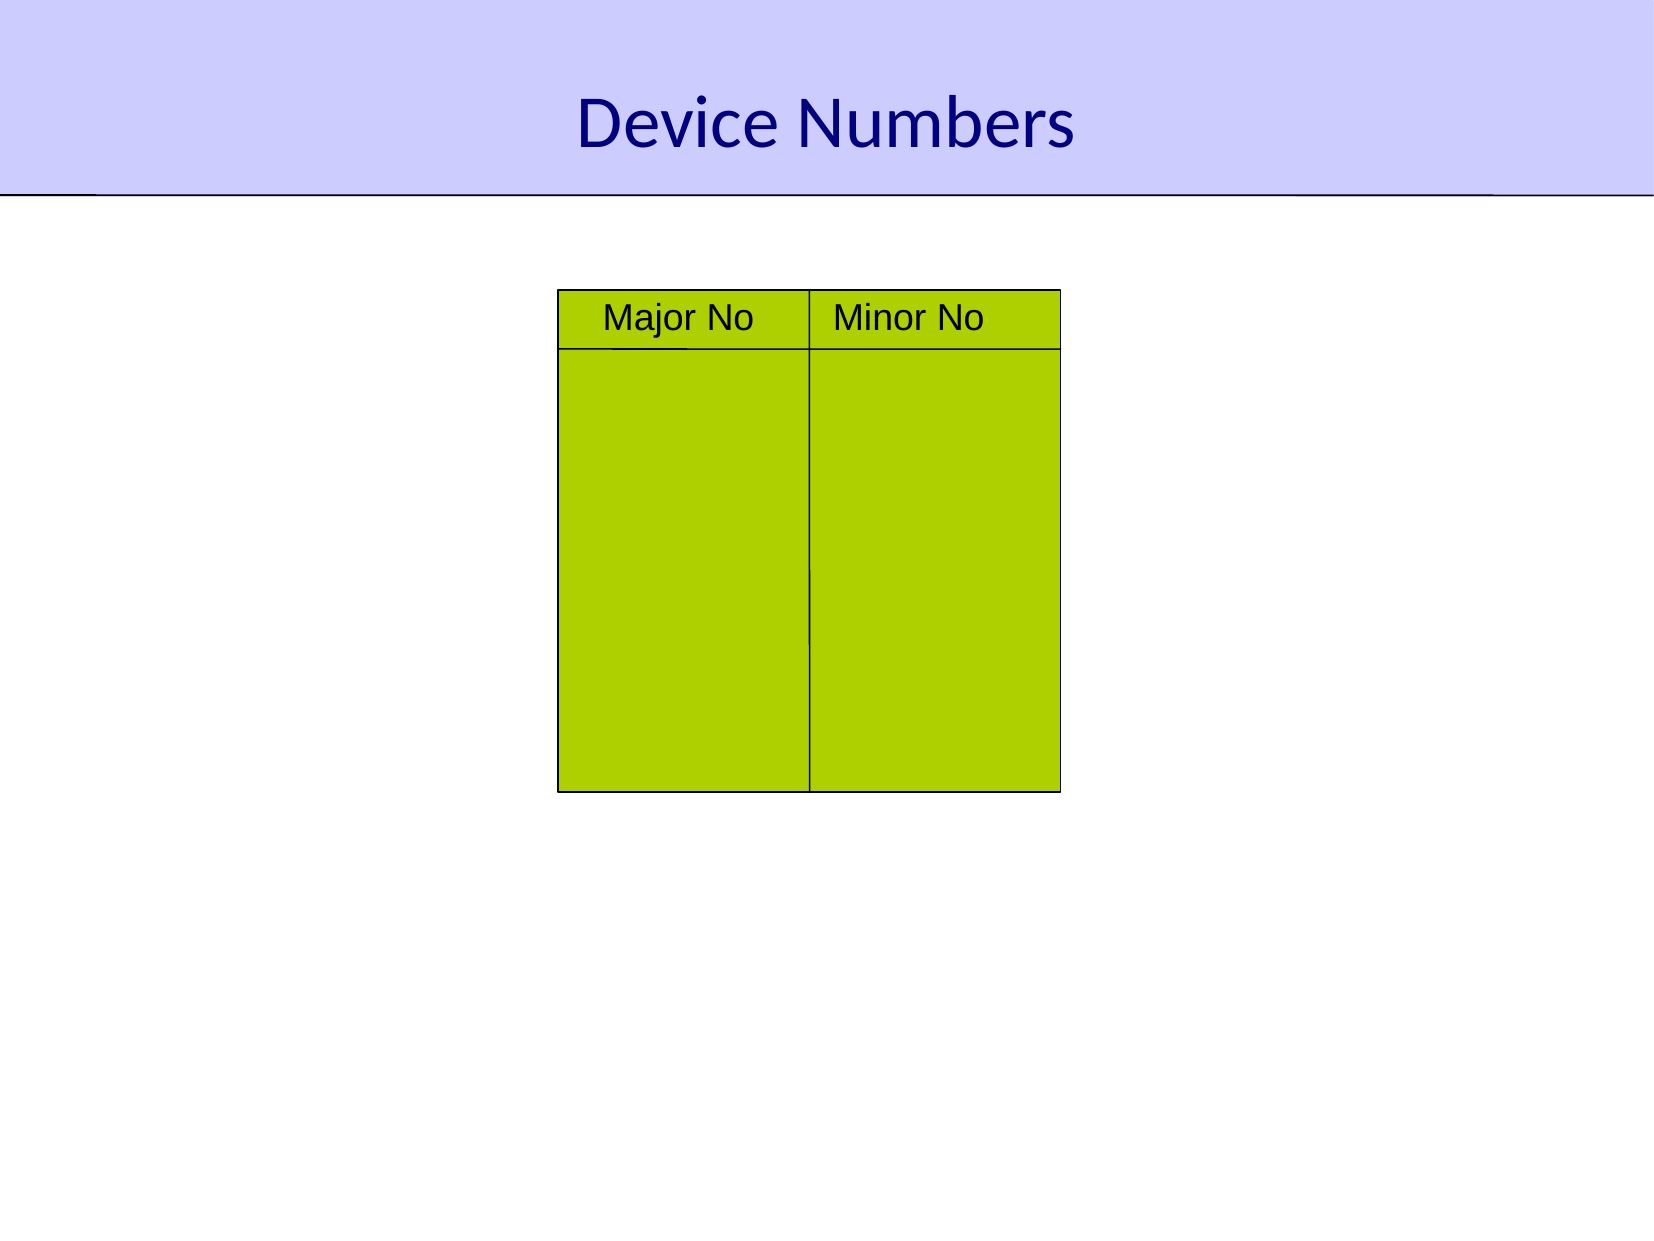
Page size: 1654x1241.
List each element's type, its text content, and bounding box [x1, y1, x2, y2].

text_box Minor No [818, 284, 1025, 346]
text_box [558, 290, 808, 348]
text_box [813, 356, 1061, 793]
text_box Major No [588, 284, 795, 346]
title Device Numbers [110, 58, 1542, 170]
text_box [811, 290, 1061, 348]
text_box [558, 356, 804, 793]
